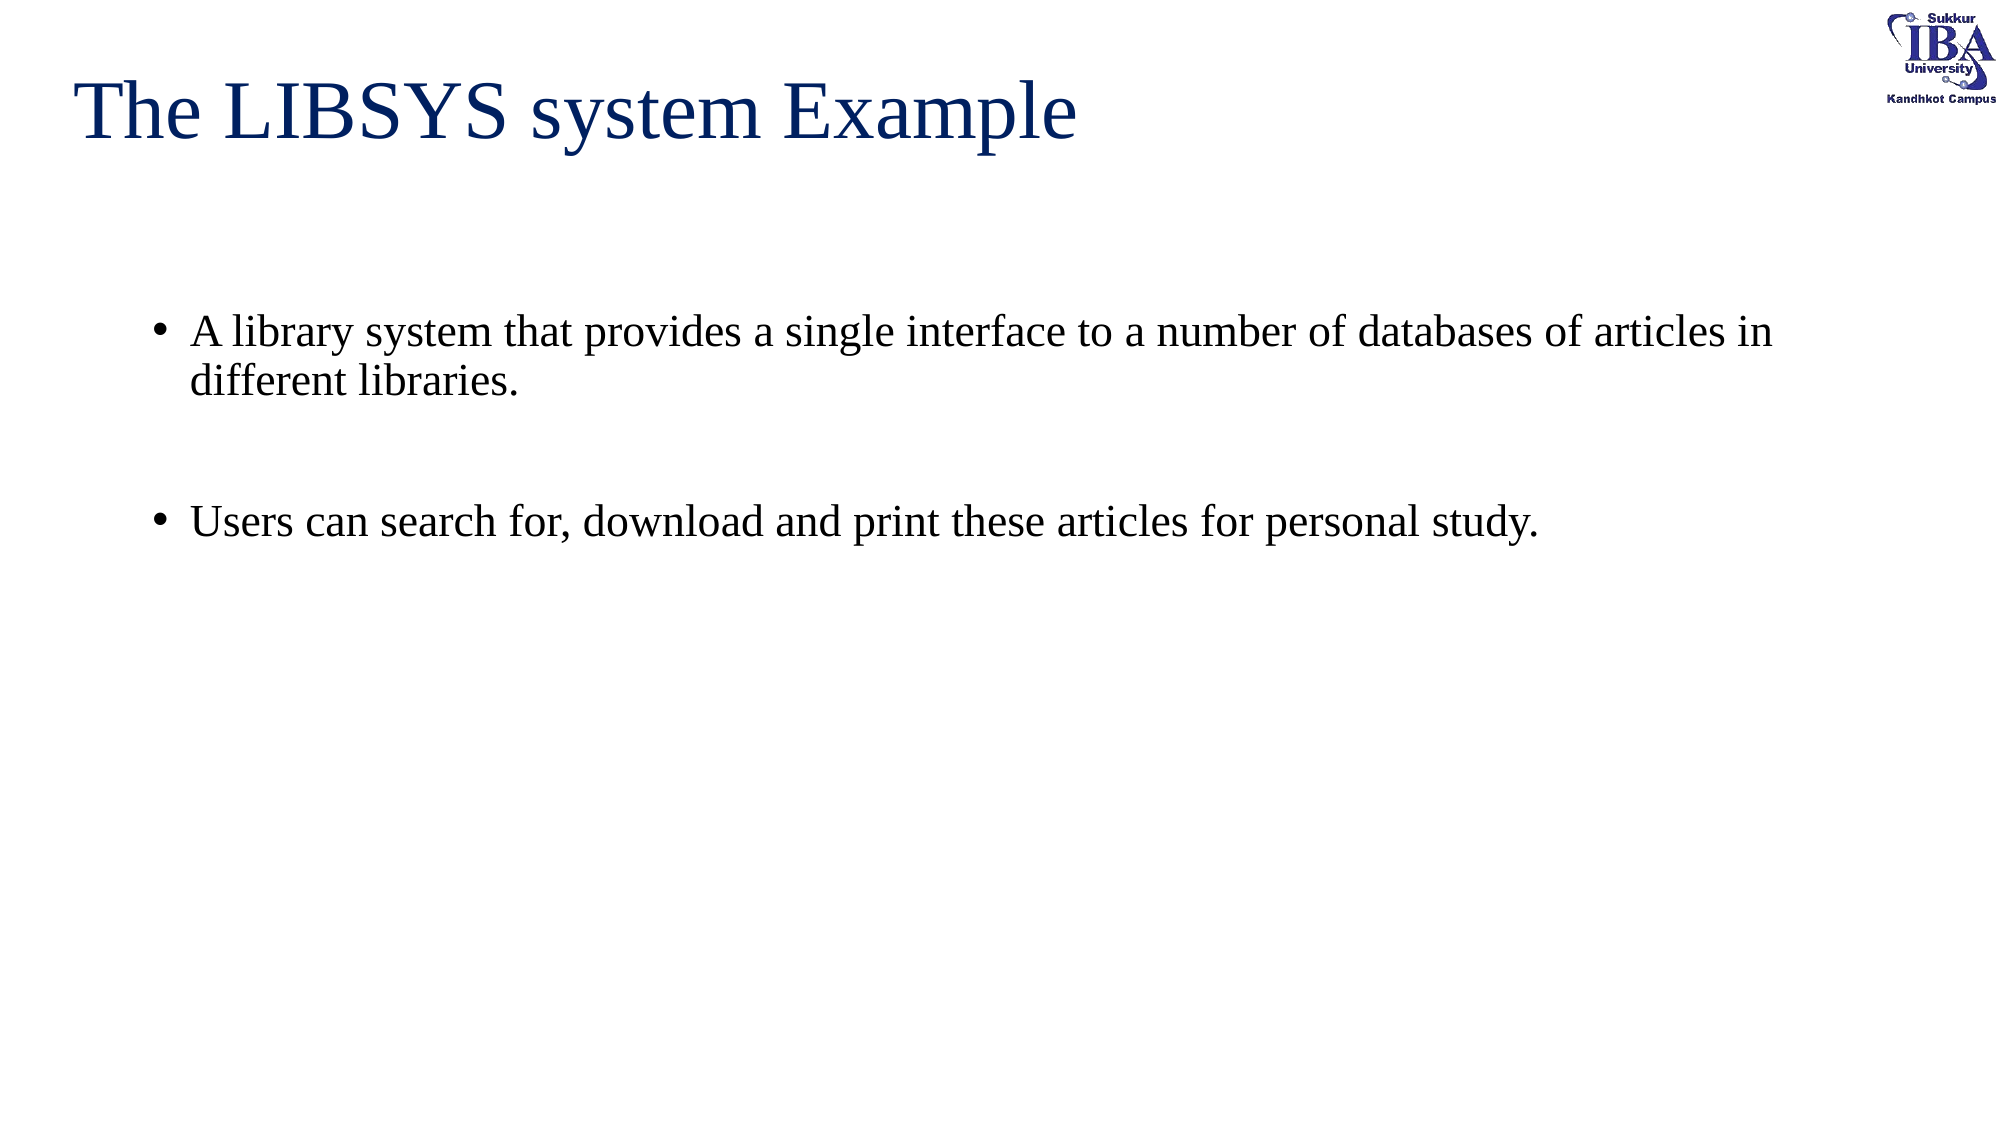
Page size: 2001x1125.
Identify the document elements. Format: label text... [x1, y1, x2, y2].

title The LIBSYS system Example [58, 43, 1784, 180]
list A library system that provides a single interface to a number of databases of articles in different libraries. Users can search for, download and print these articles for personal study. [137, 299, 1863, 1014]
picture [1883, 0, 2000, 117]
